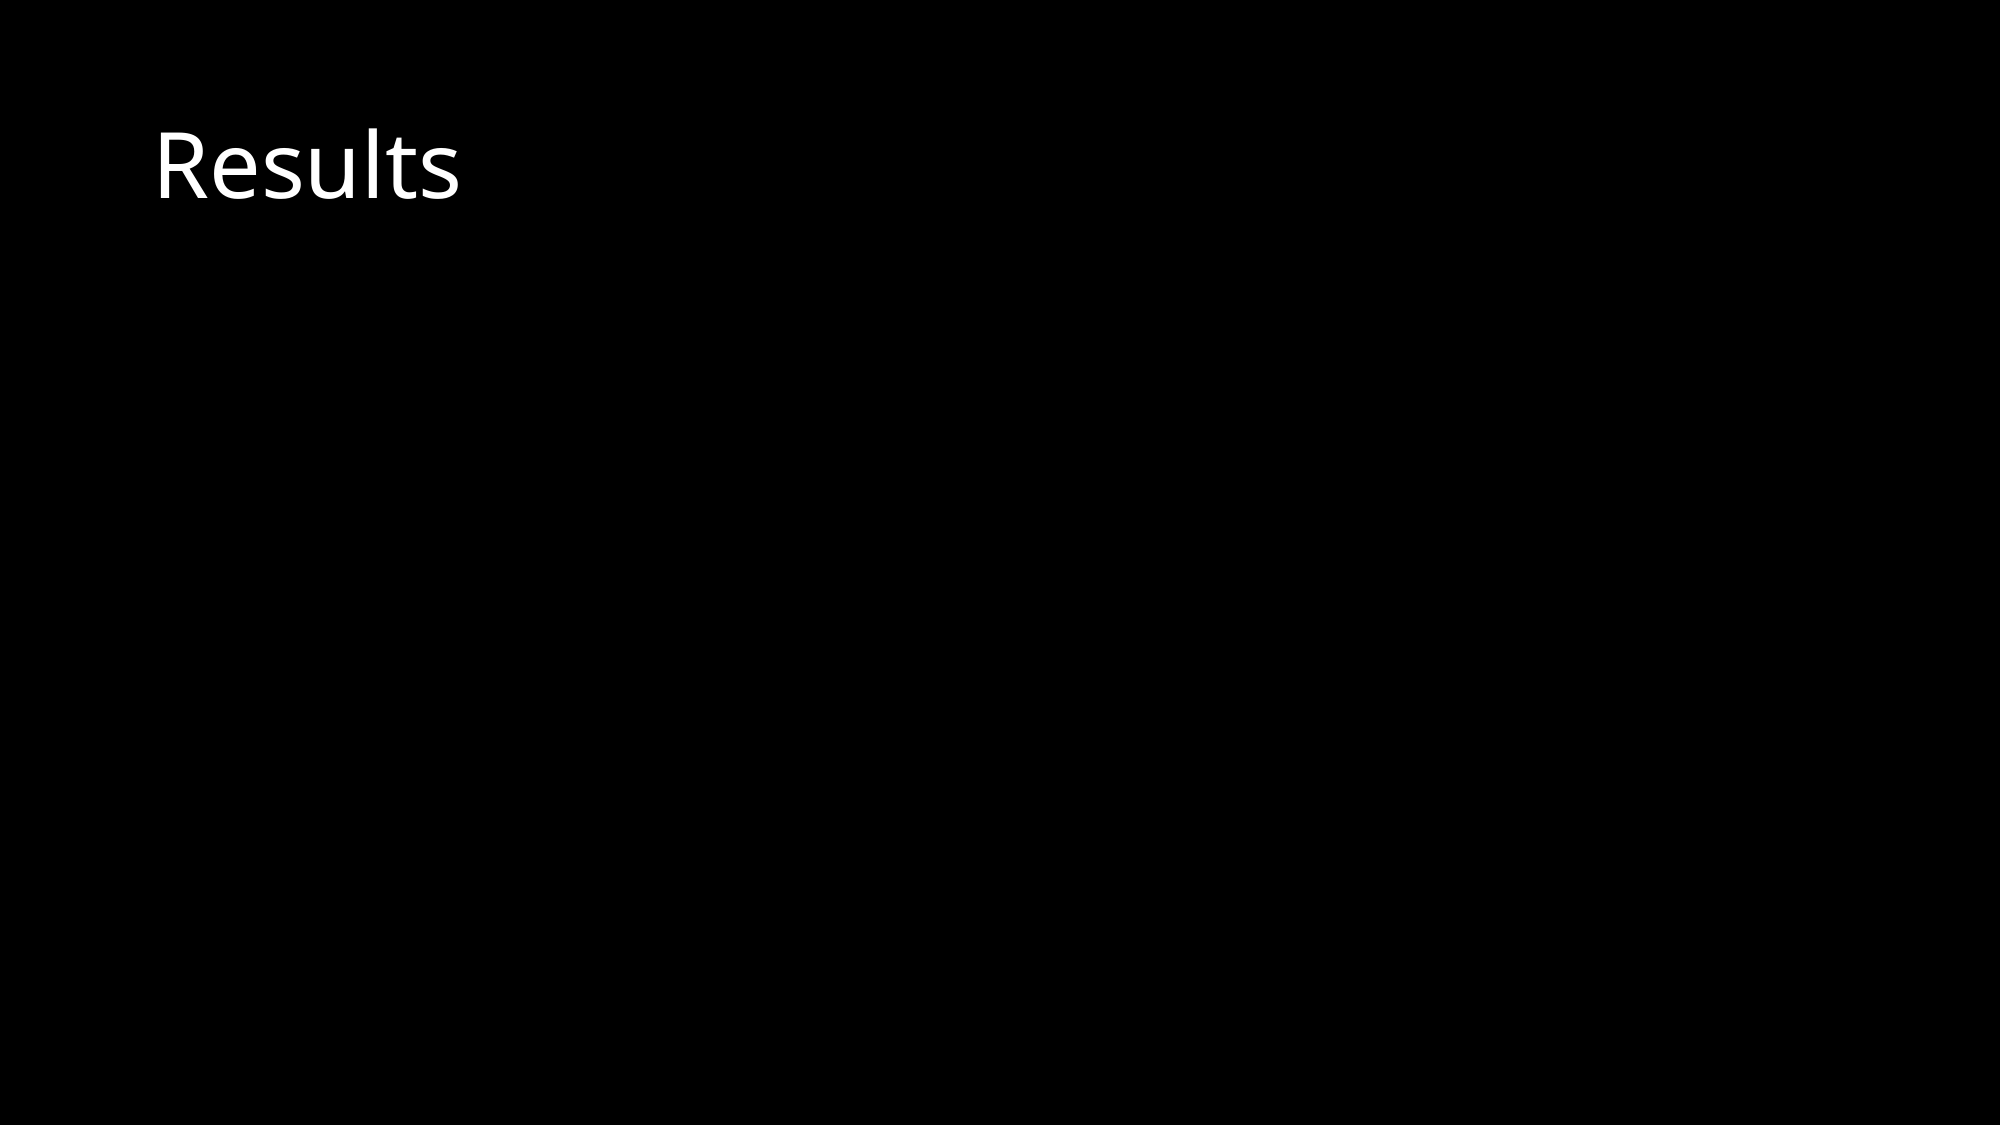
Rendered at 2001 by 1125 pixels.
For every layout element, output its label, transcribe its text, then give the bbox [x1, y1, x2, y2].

title Results [137, 59, 1863, 278]
